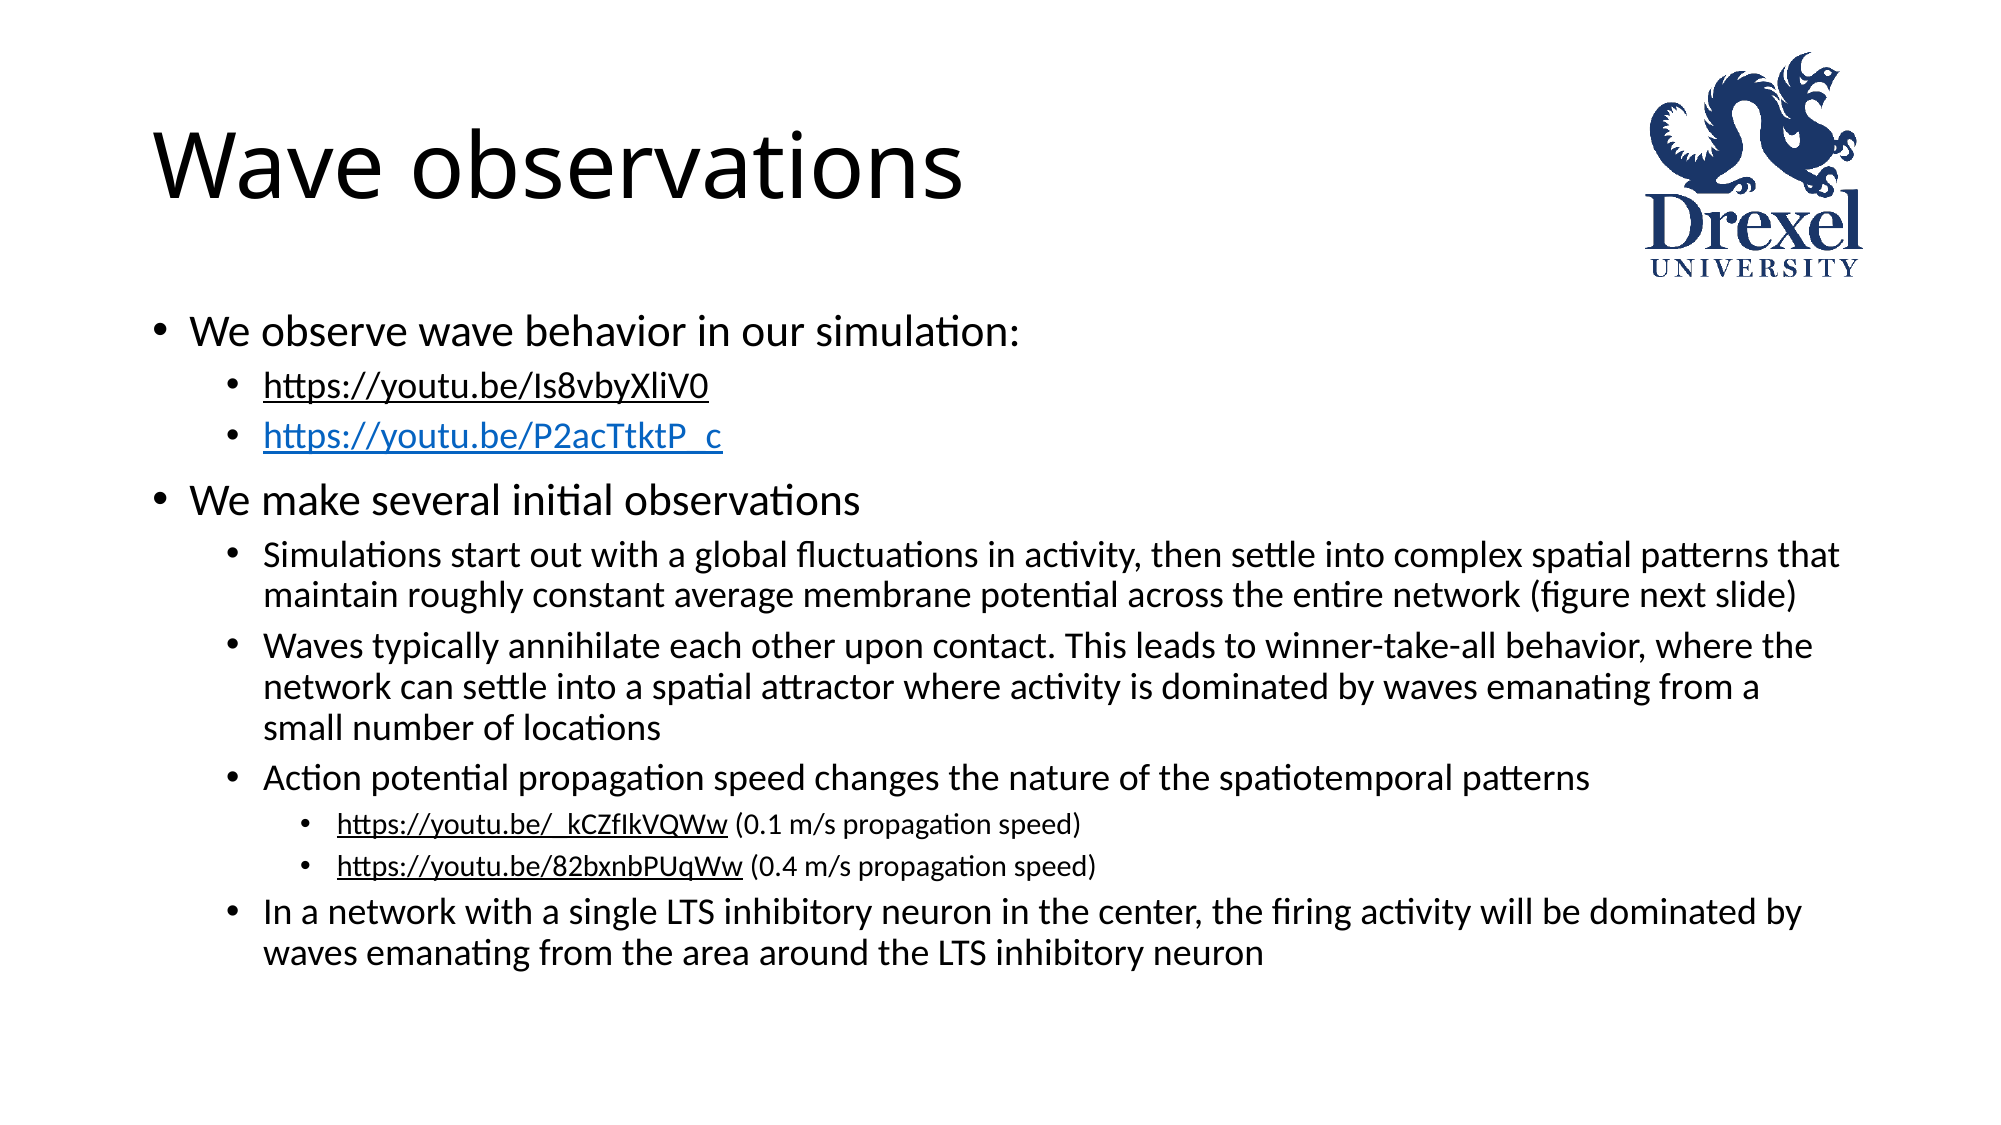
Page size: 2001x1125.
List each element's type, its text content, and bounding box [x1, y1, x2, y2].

title Wave observations [137, 59, 1288, 278]
picture [1645, 52, 1863, 277]
list We observe wave behavior in our simulation: https://youtu.be/Is8vbyXliV0 https://youtu.be/P2acTtktP_c We make several initial observations Simulations start out with a global fluctuations in activity, then settle into complex spatial patterns that maintain roughly constant average membrane potential across the entire network (figure next slide) Waves typically annihilate each other upon contact. This leads to winner-take-all behavior, where the network can settle into a spatial attractor where activity is dominated by waves emanating from a small number of locations Action potential propagation speed changes the nature of the spatiotemporal patterns https://youtu.be/_kCZfIkVQWw (0.1 m/s propagation speed) https://youtu.be/82bxnbPUqWw (0.4 m/s propagation speed) In a network with a single LTS inhibitory neuron in the center, the firing activity will be dominated by waves emanating from the area around the LTS inhibitory neuron [137, 299, 1863, 1014]
